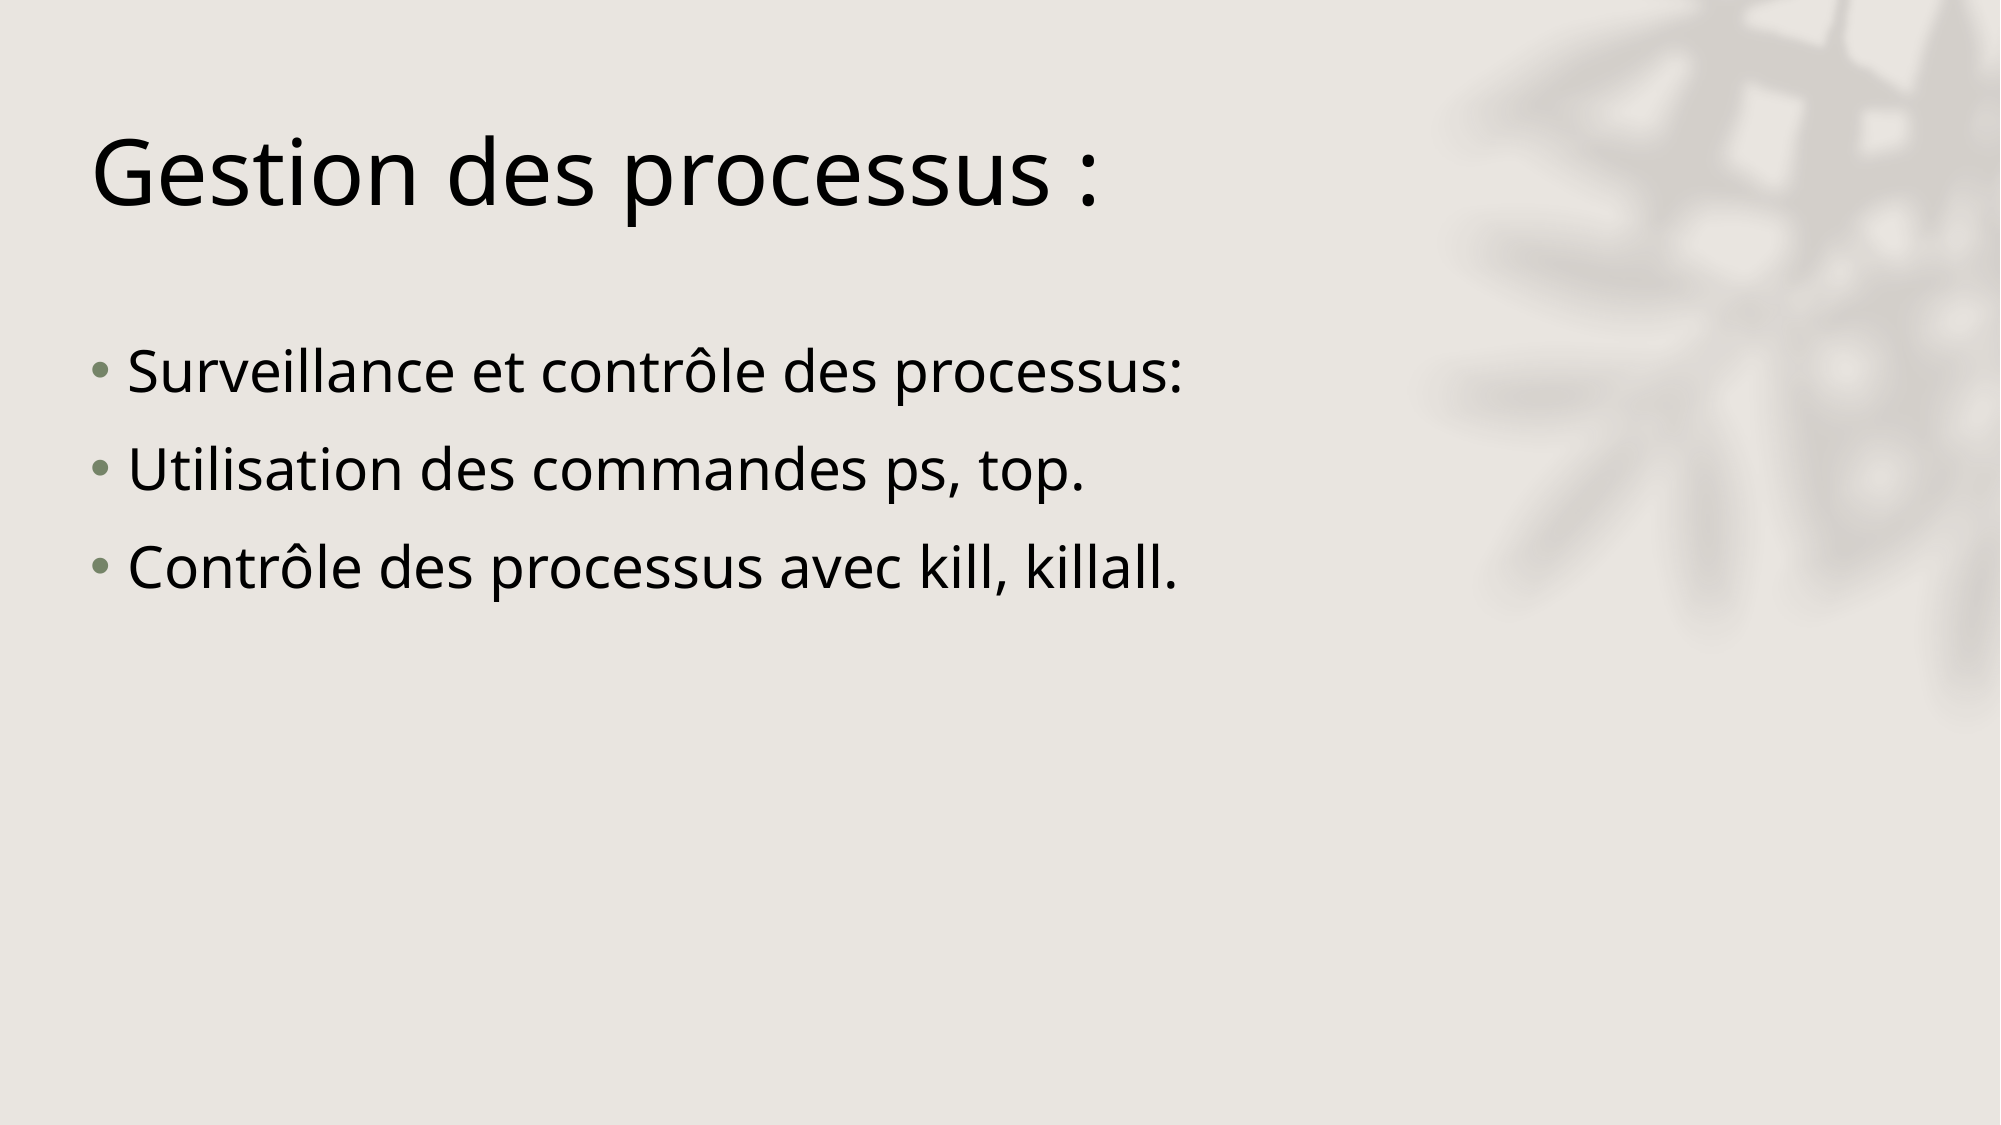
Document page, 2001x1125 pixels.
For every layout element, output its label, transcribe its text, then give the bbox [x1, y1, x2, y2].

title Gestion des processus : [75, 60, 1863, 278]
list Surveillance et contrôle des processus: Utilisation des commandes ps, top. Contrôle des processus avec kill, killall. [75, 319, 1925, 1009]
